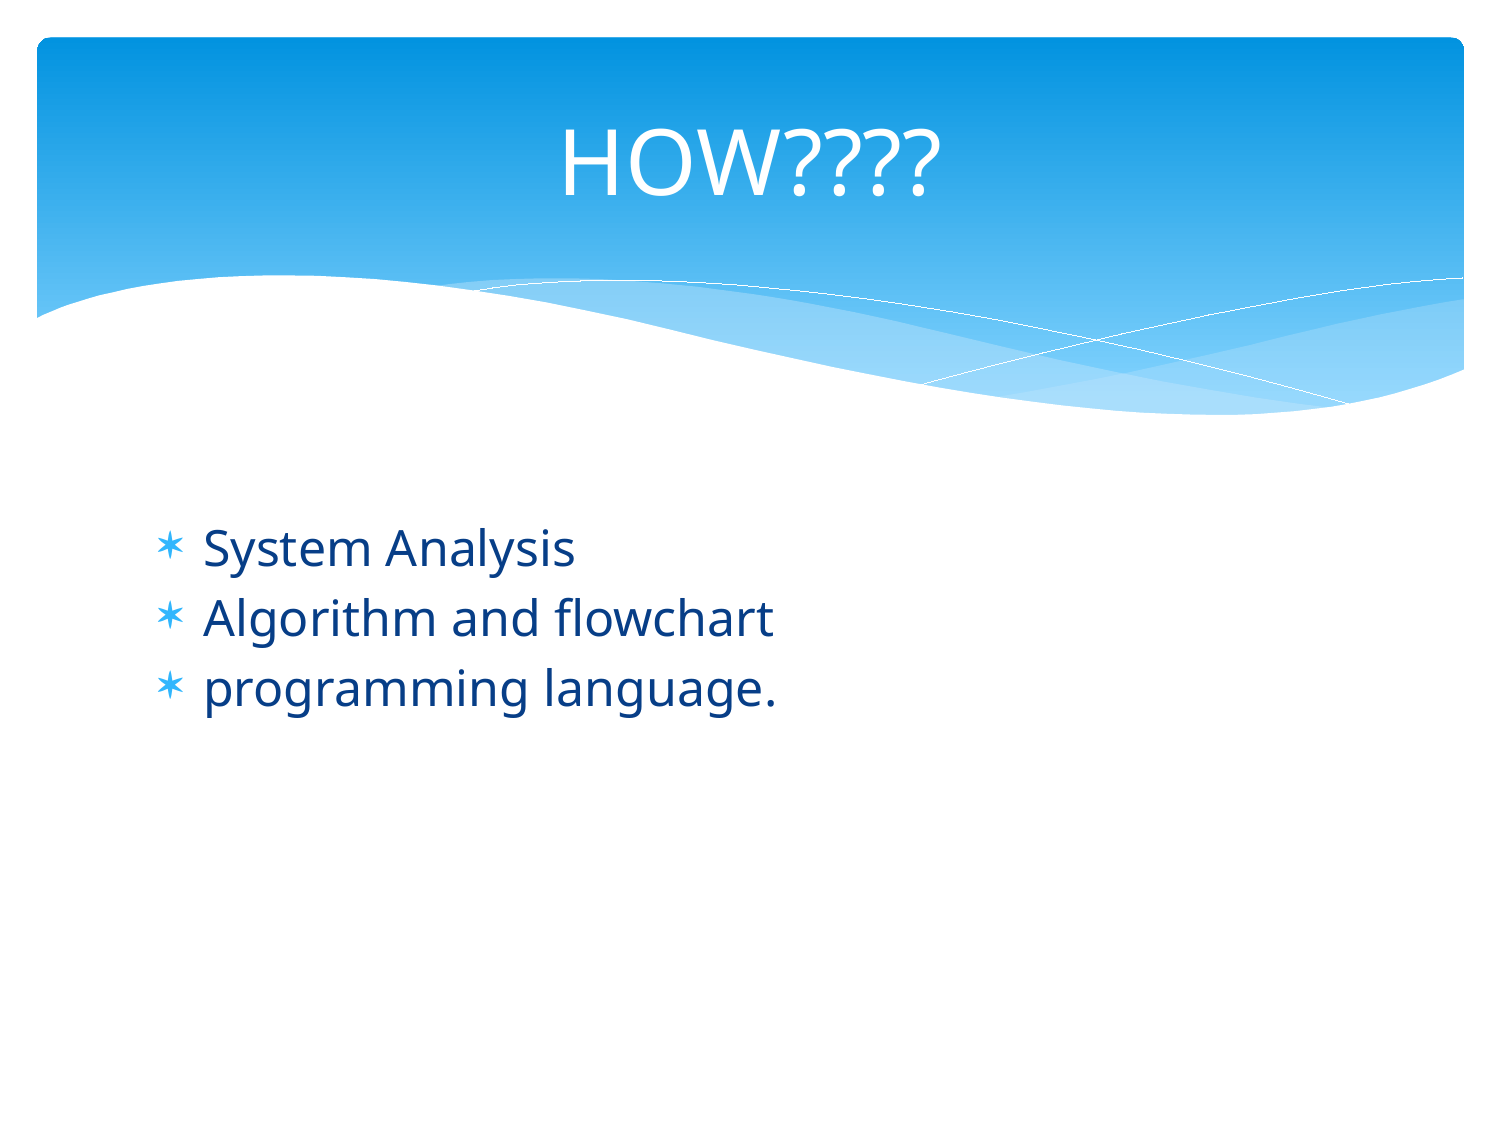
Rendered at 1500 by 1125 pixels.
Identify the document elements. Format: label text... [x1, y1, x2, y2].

list System Analysis Algorithm and flowchart programming language. [143, 438, 1359, 1005]
title HOW???? [75, 55, 1425, 261]
